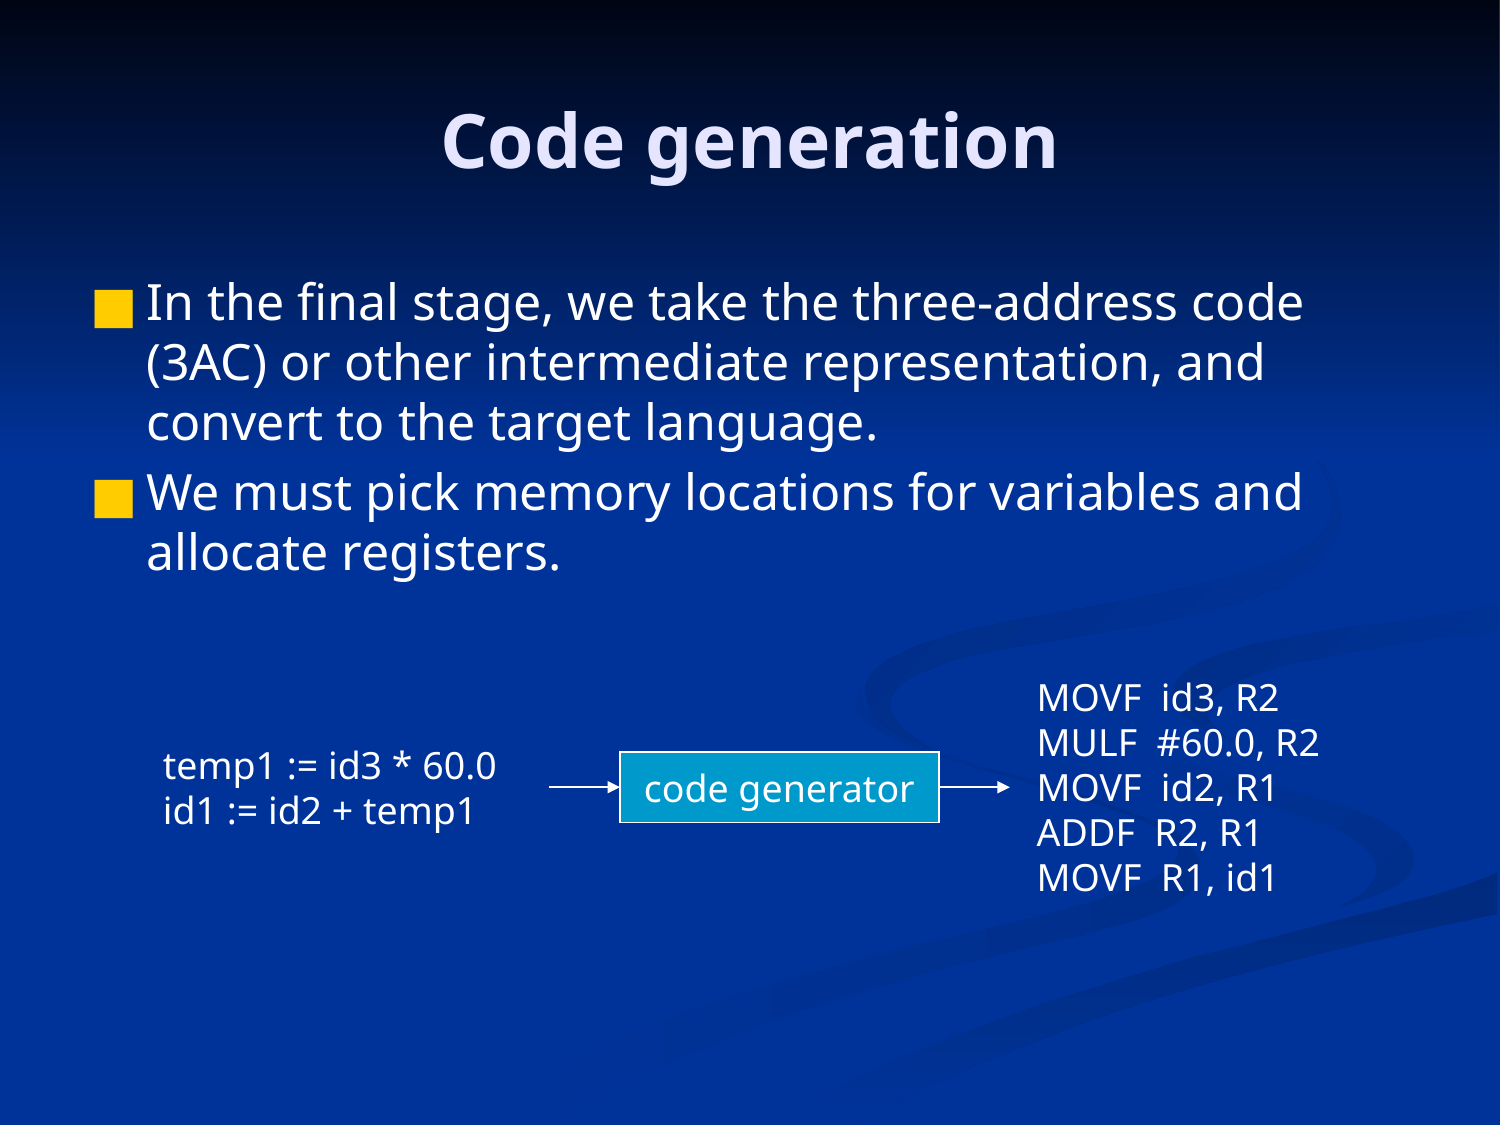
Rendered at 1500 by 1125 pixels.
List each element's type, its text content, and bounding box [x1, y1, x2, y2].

list In the final stage, we take the three-address code (3AC) or other intermediate representation, and convert to the target language. We must pick memory locations for variables and allocate registers. [75, 262, 1425, 622]
title Code generation [75, 45, 1425, 233]
text_box temp1 := id3 * 60.0 id1 := id2 + temp1 [147, 680, 538, 894]
text_box code generator [620, 751, 939, 823]
text_box MOVF id3, R2 MULF #60.0, R2 MOVF id2, R1 ADDF R2, R1 MOVF R1, id1 [1021, 656, 1447, 917]
